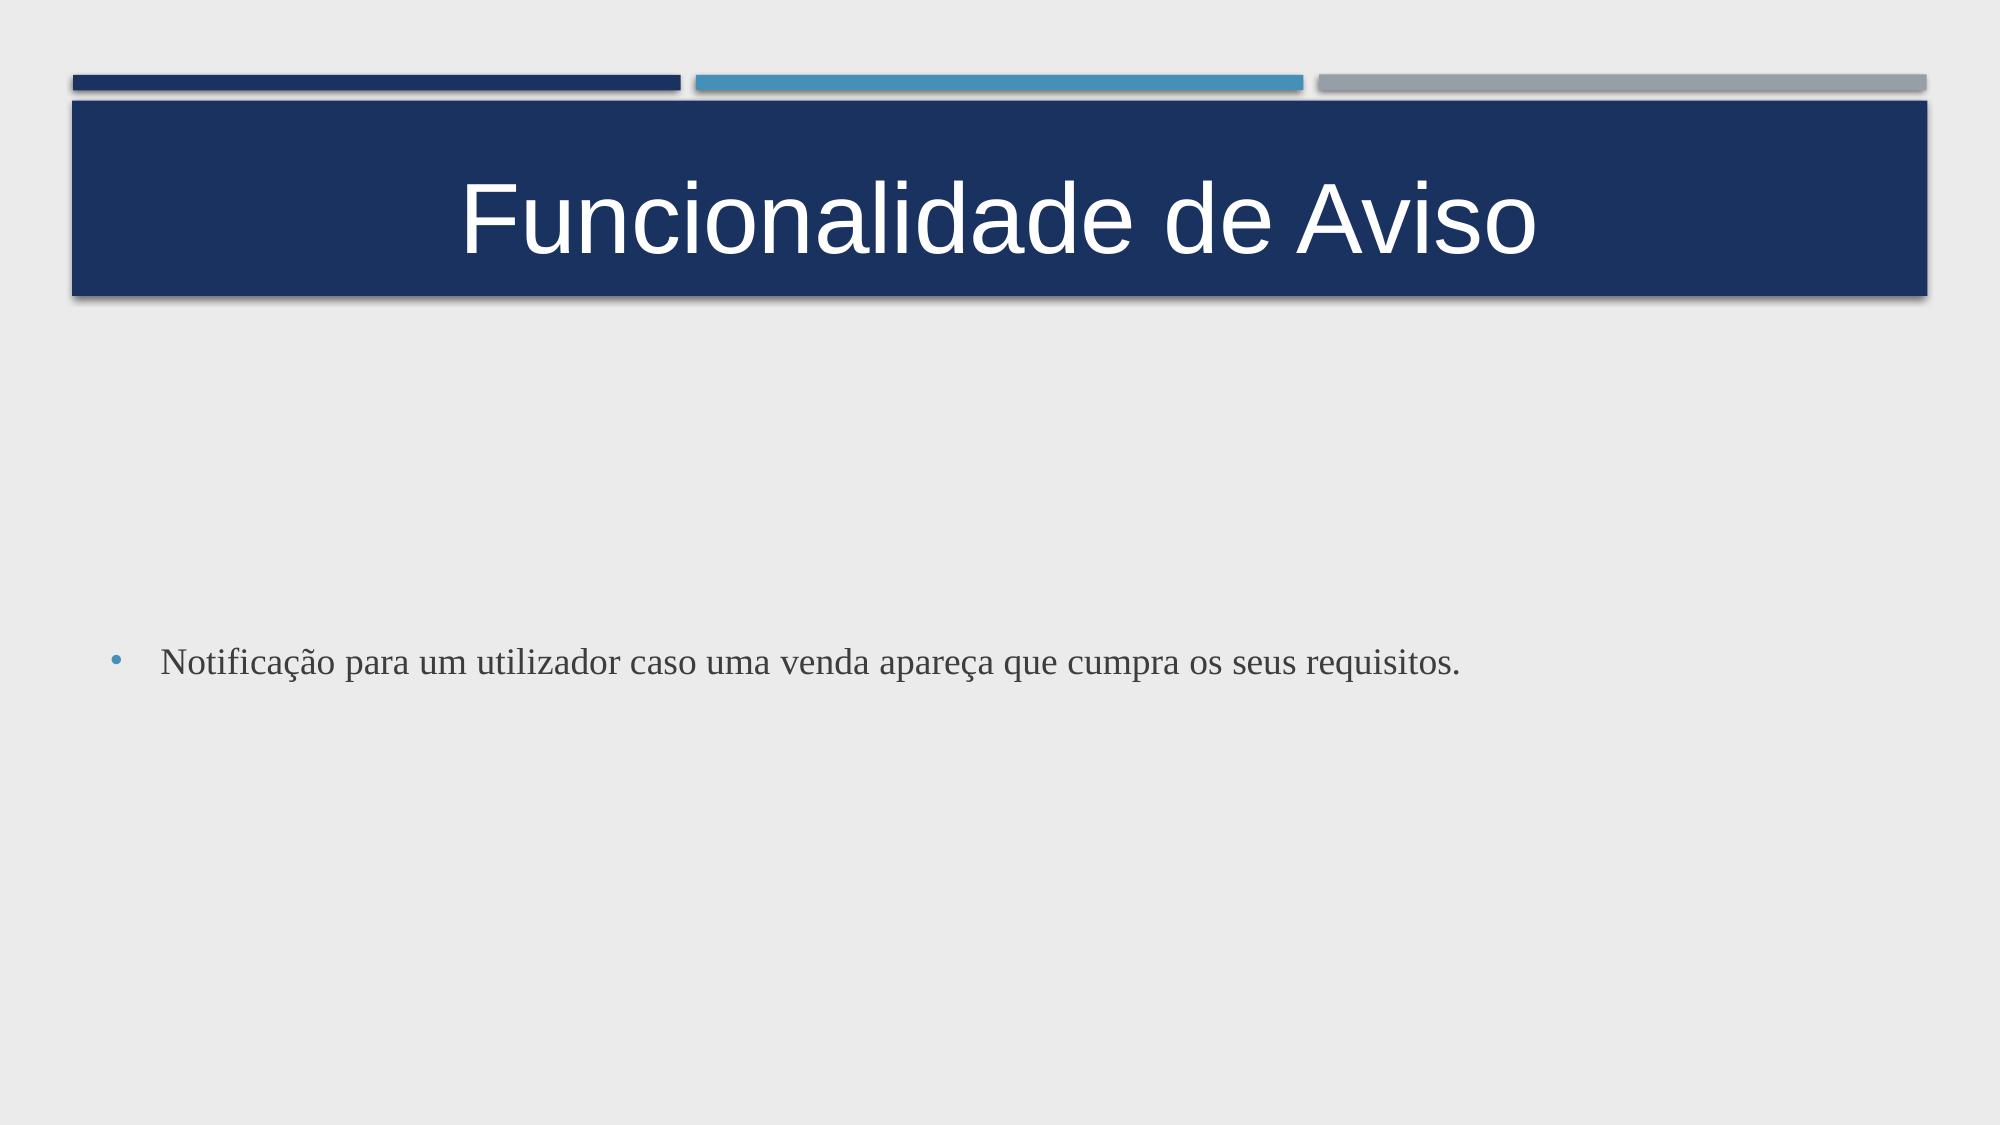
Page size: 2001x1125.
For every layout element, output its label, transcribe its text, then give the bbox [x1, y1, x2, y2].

list Notificação para um utilizador caso uma venda apareça que cumpra os seus requisitos. [95, 357, 1905, 962]
title Funcionalidade de Aviso [95, 115, 1905, 282]
